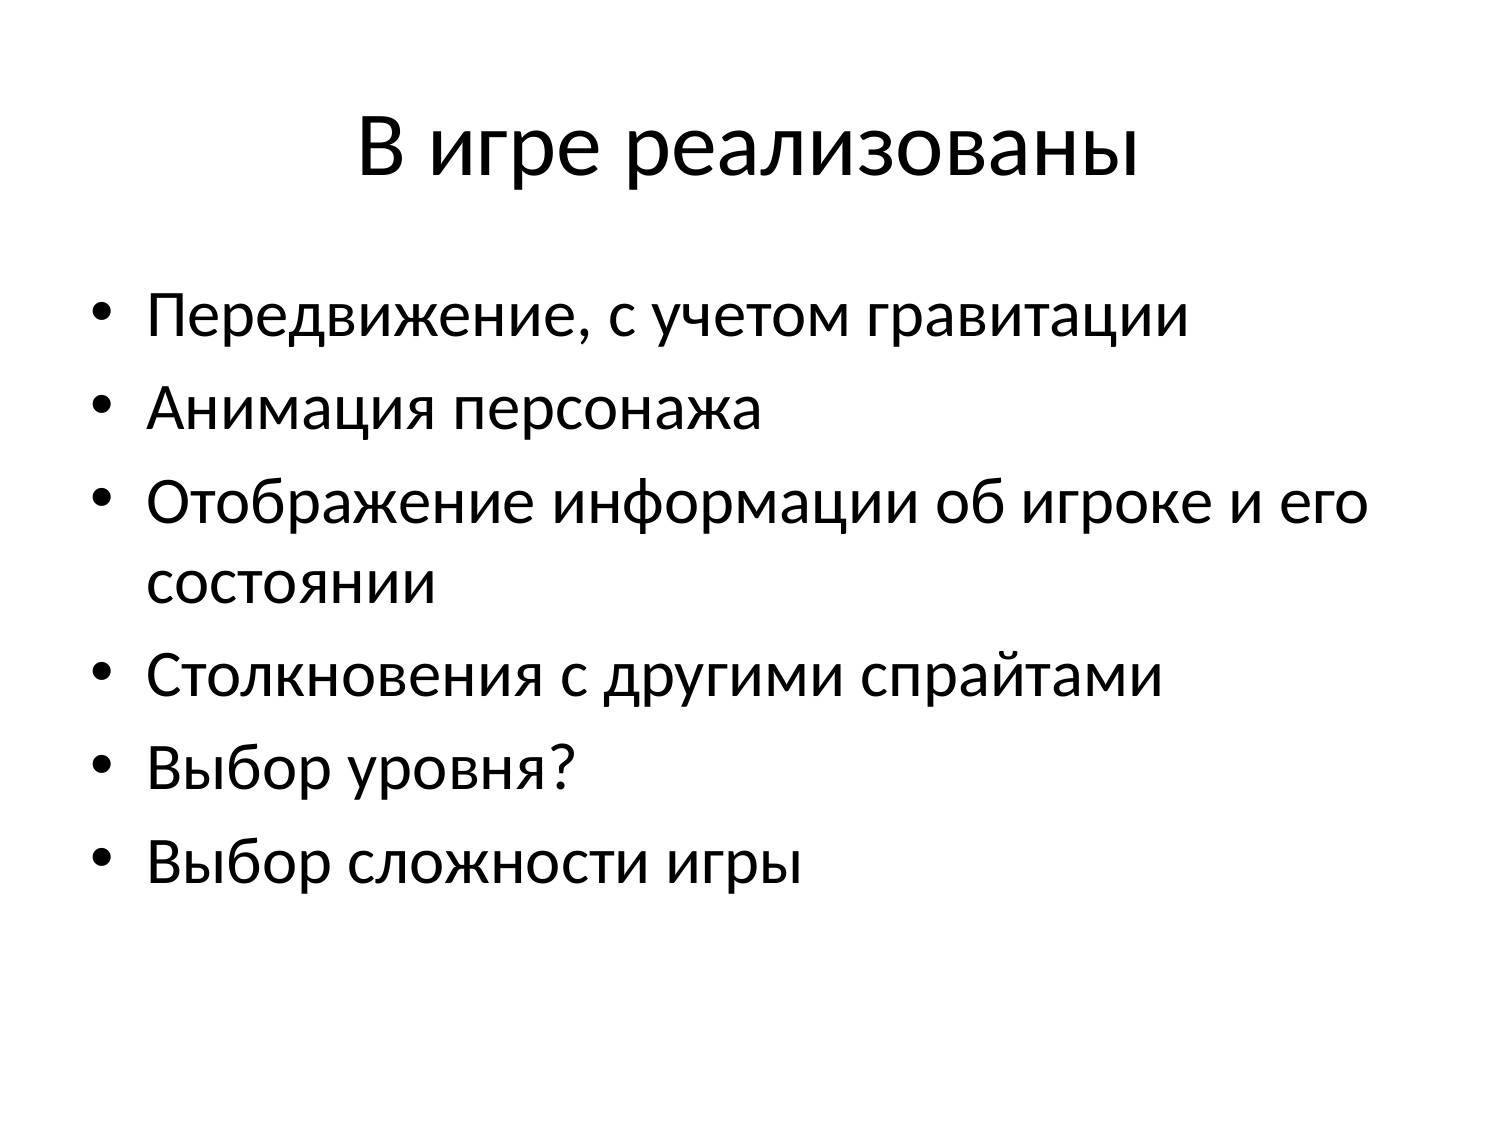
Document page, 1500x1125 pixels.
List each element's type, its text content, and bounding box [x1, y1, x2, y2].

list Передвижение, с учетом гравитации Анимация персонажа Отображение информации об игроке и его состоянии Столкновения с другими спрайтами Выбор уровня? Выбор сложности игры [75, 262, 1425, 1005]
title В игре реализованы [75, 45, 1425, 233]
